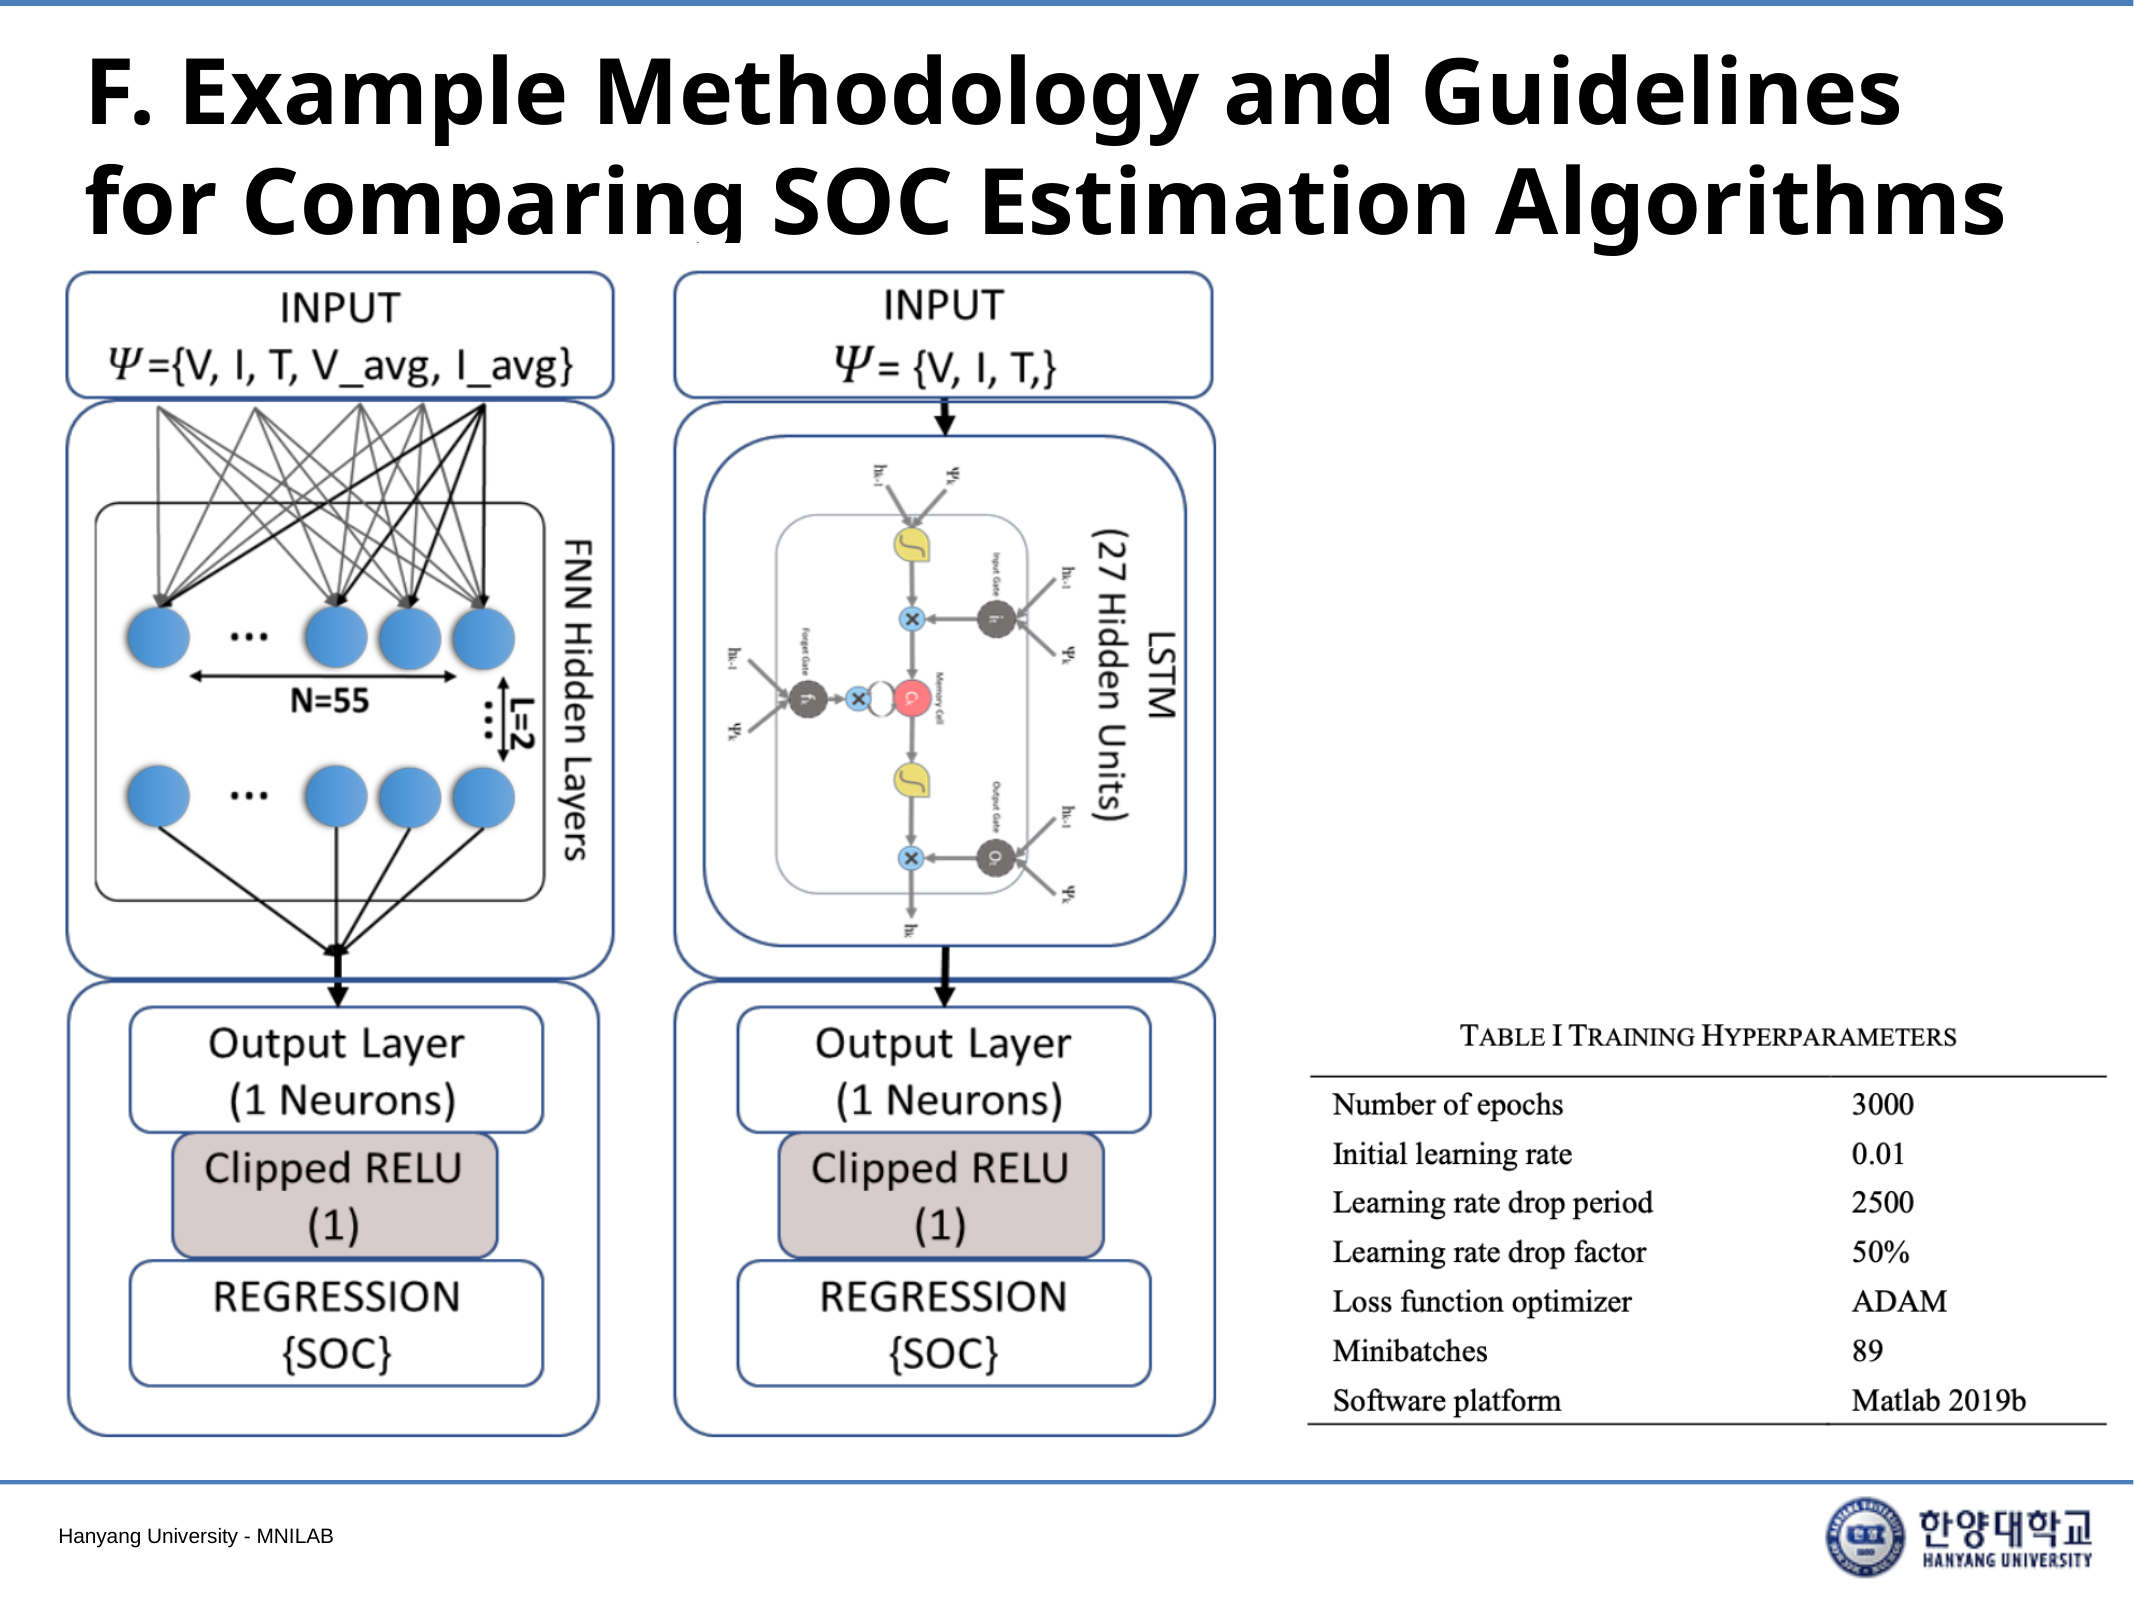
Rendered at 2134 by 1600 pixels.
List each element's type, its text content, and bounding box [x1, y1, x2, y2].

title F. Example Methodology and Guidelines for Comparing SOC Estimation Algorithms [75, 41, 2058, 245]
picture [0, 243, 1244, 1470]
picture [1285, 994, 2134, 1470]
picture [1797, 1495, 2128, 1581]
